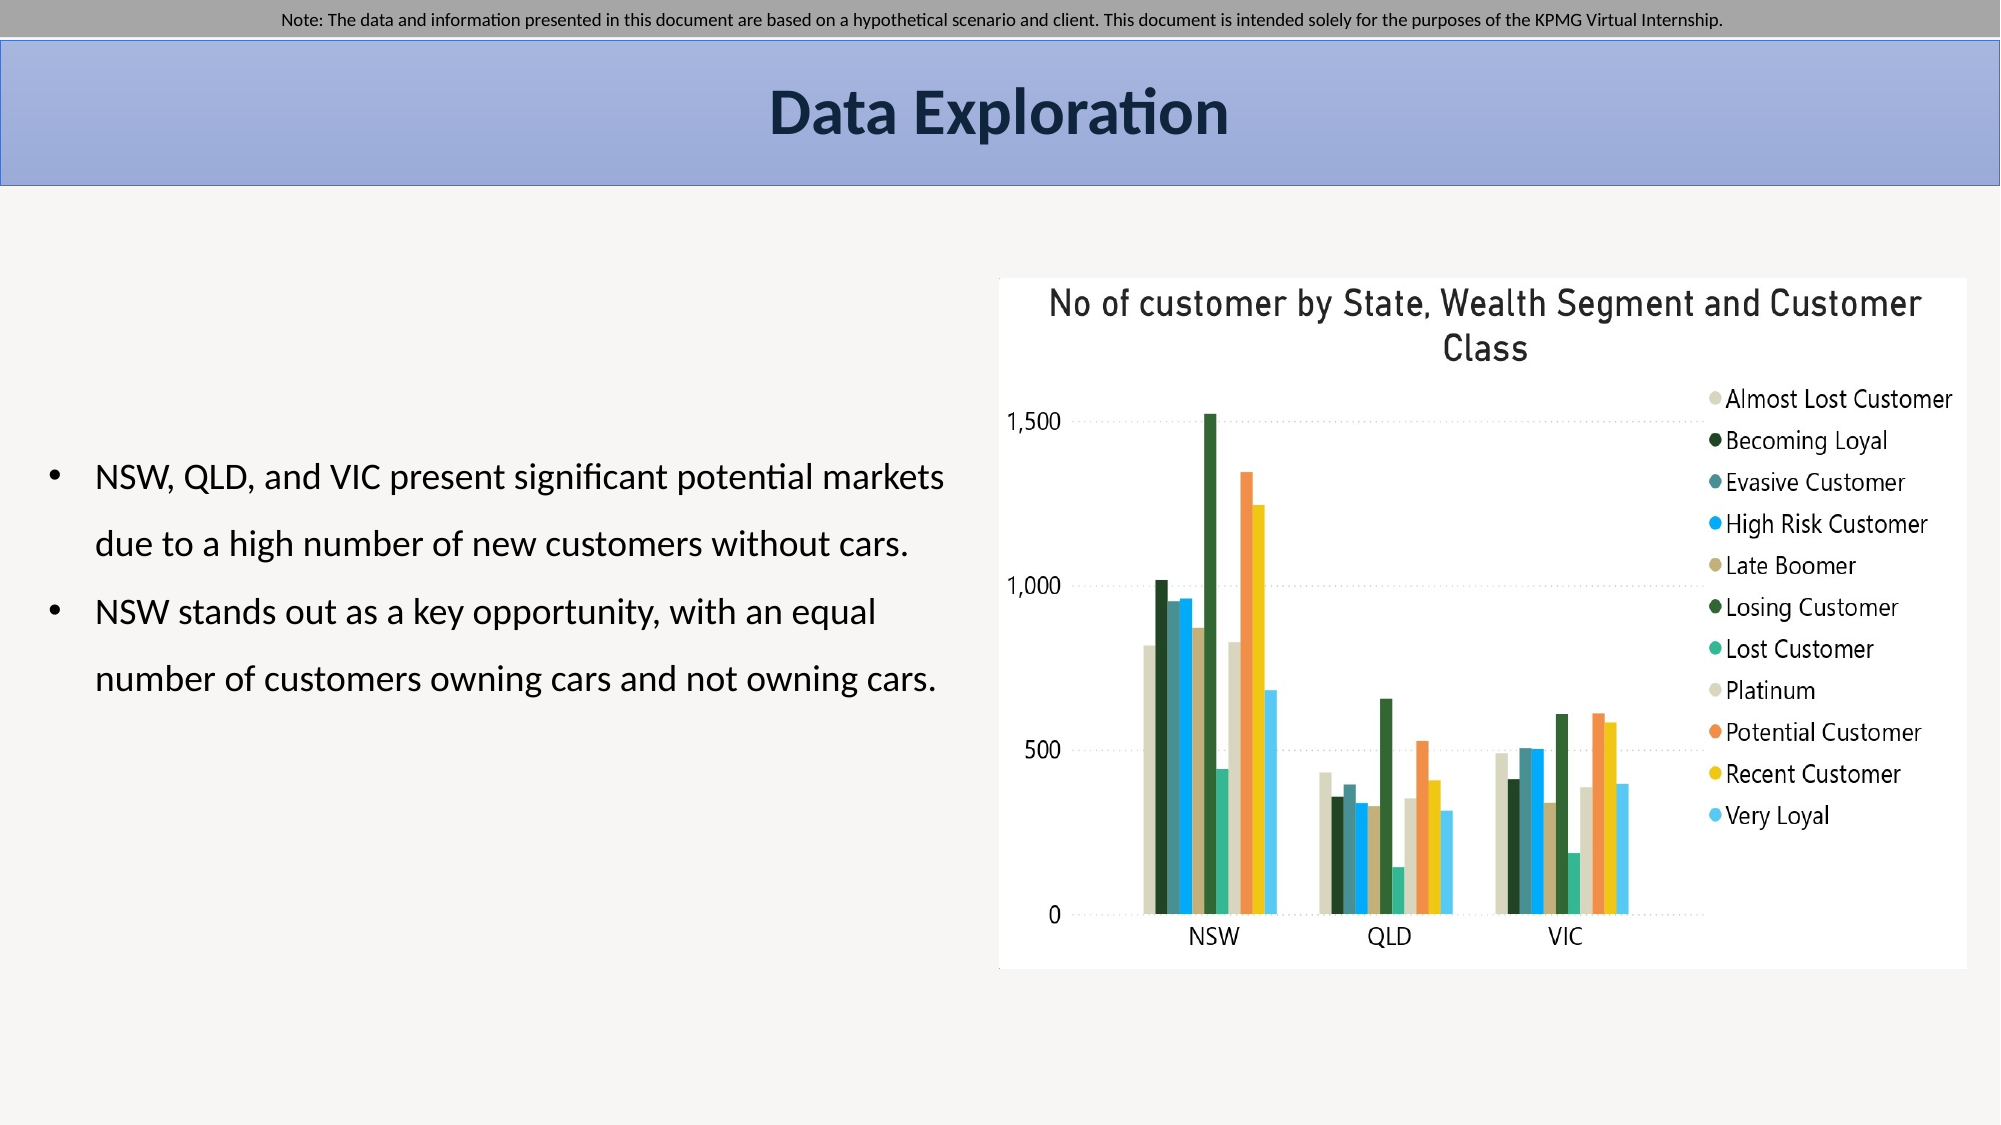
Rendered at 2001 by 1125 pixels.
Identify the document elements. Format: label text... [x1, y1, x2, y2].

text_box Note: The data and information presented in this document are based on a hypothetical scenario and client. This document is intended solely for the purposes of the KPMG Virtual Internship. [0, 0, 2000, 38]
picture [999, 278, 1967, 969]
text_box Data Exploration [0, 40, 2000, 186]
text_box NSW, QLD, and VIC present significant potential markets due to a high number of new customers without cars. NSW stands out as a key opportunity, with an equal number of customers owning cars and not owning cars. [33, 422, 999, 707]
